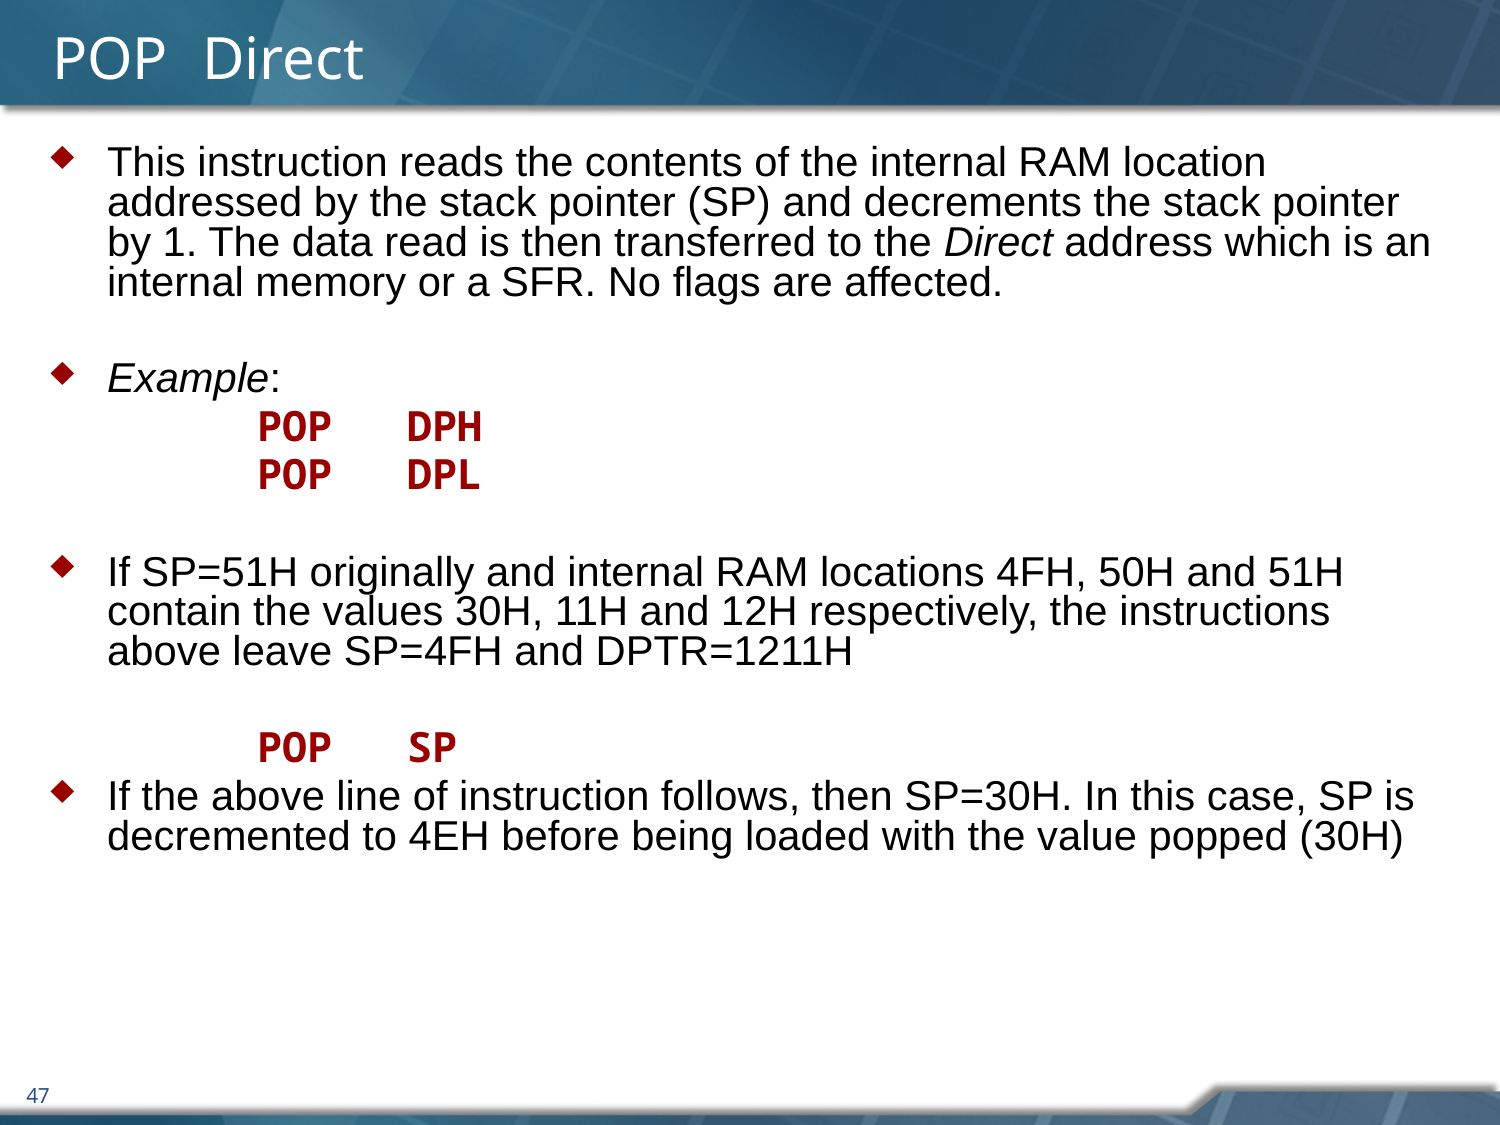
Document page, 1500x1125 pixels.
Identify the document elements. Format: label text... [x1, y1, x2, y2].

picture [0, 0, 1500, 124]
title POP Direct [37, 0, 1462, 113]
list This instruction reads the contents of the internal RAM location addressed by the stack pointer (SP) and decrements the stack pointer by 1. The data read is then transferred to the Direct address which is an internal memory or a SFR. No flags are affected. Example: POP DPH POP DPL If SP=51H originally and internal RAM locations 4FH, 50H and 51H contain the values 30H, 11H and 12H respectively, the instructions above leave SP=4FH and DPTR=1211H POP SP If the above line of instruction follows, then SP=30H. In this case, SP is decremented to 4EH before being loaded with the value popped (30H) [37, 137, 1462, 1067]
picture [0, 1070, 1500, 1125]
